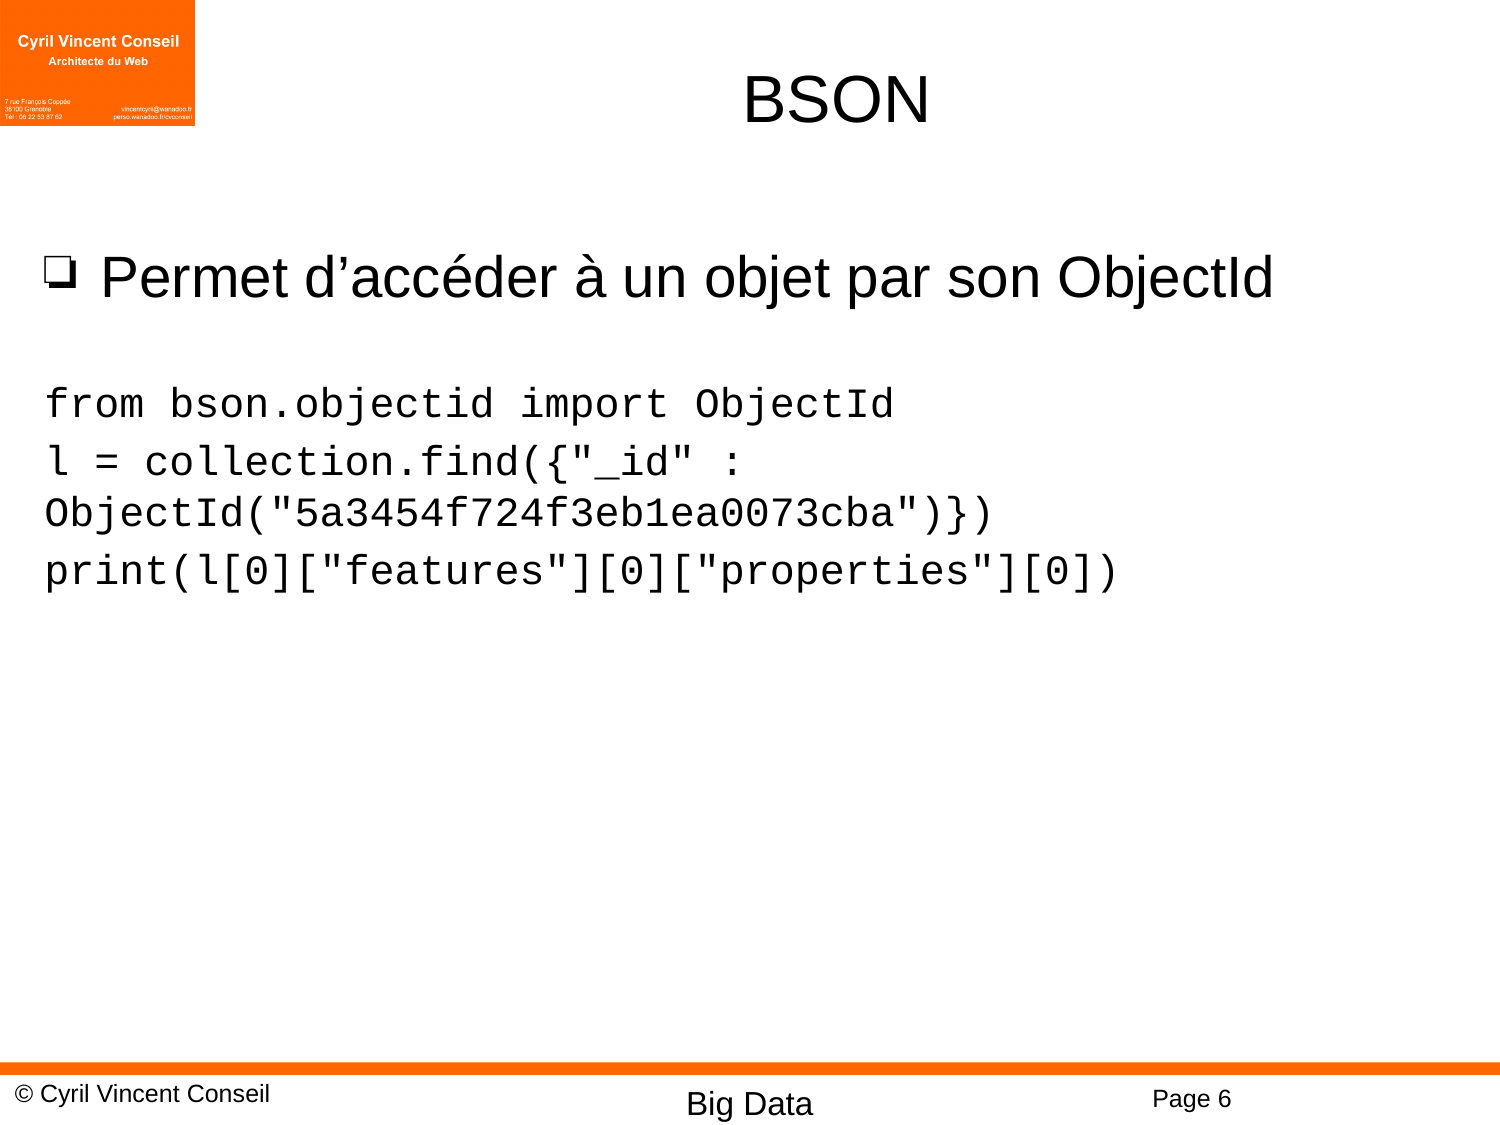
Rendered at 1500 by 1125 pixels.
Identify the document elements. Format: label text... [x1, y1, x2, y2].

list Permet d’accéder à un objet par son ObjectId from bson.objectid import ObjectId l = collection.find({"_id" : ObjectId("5a3454f724f3eb1ea0073cba")}) print(l[0]["features"][0]["properties"][0]) [29, 231, 1468, 1059]
picture [0, 0, 195, 126]
title BSON [194, 2, 1480, 190]
